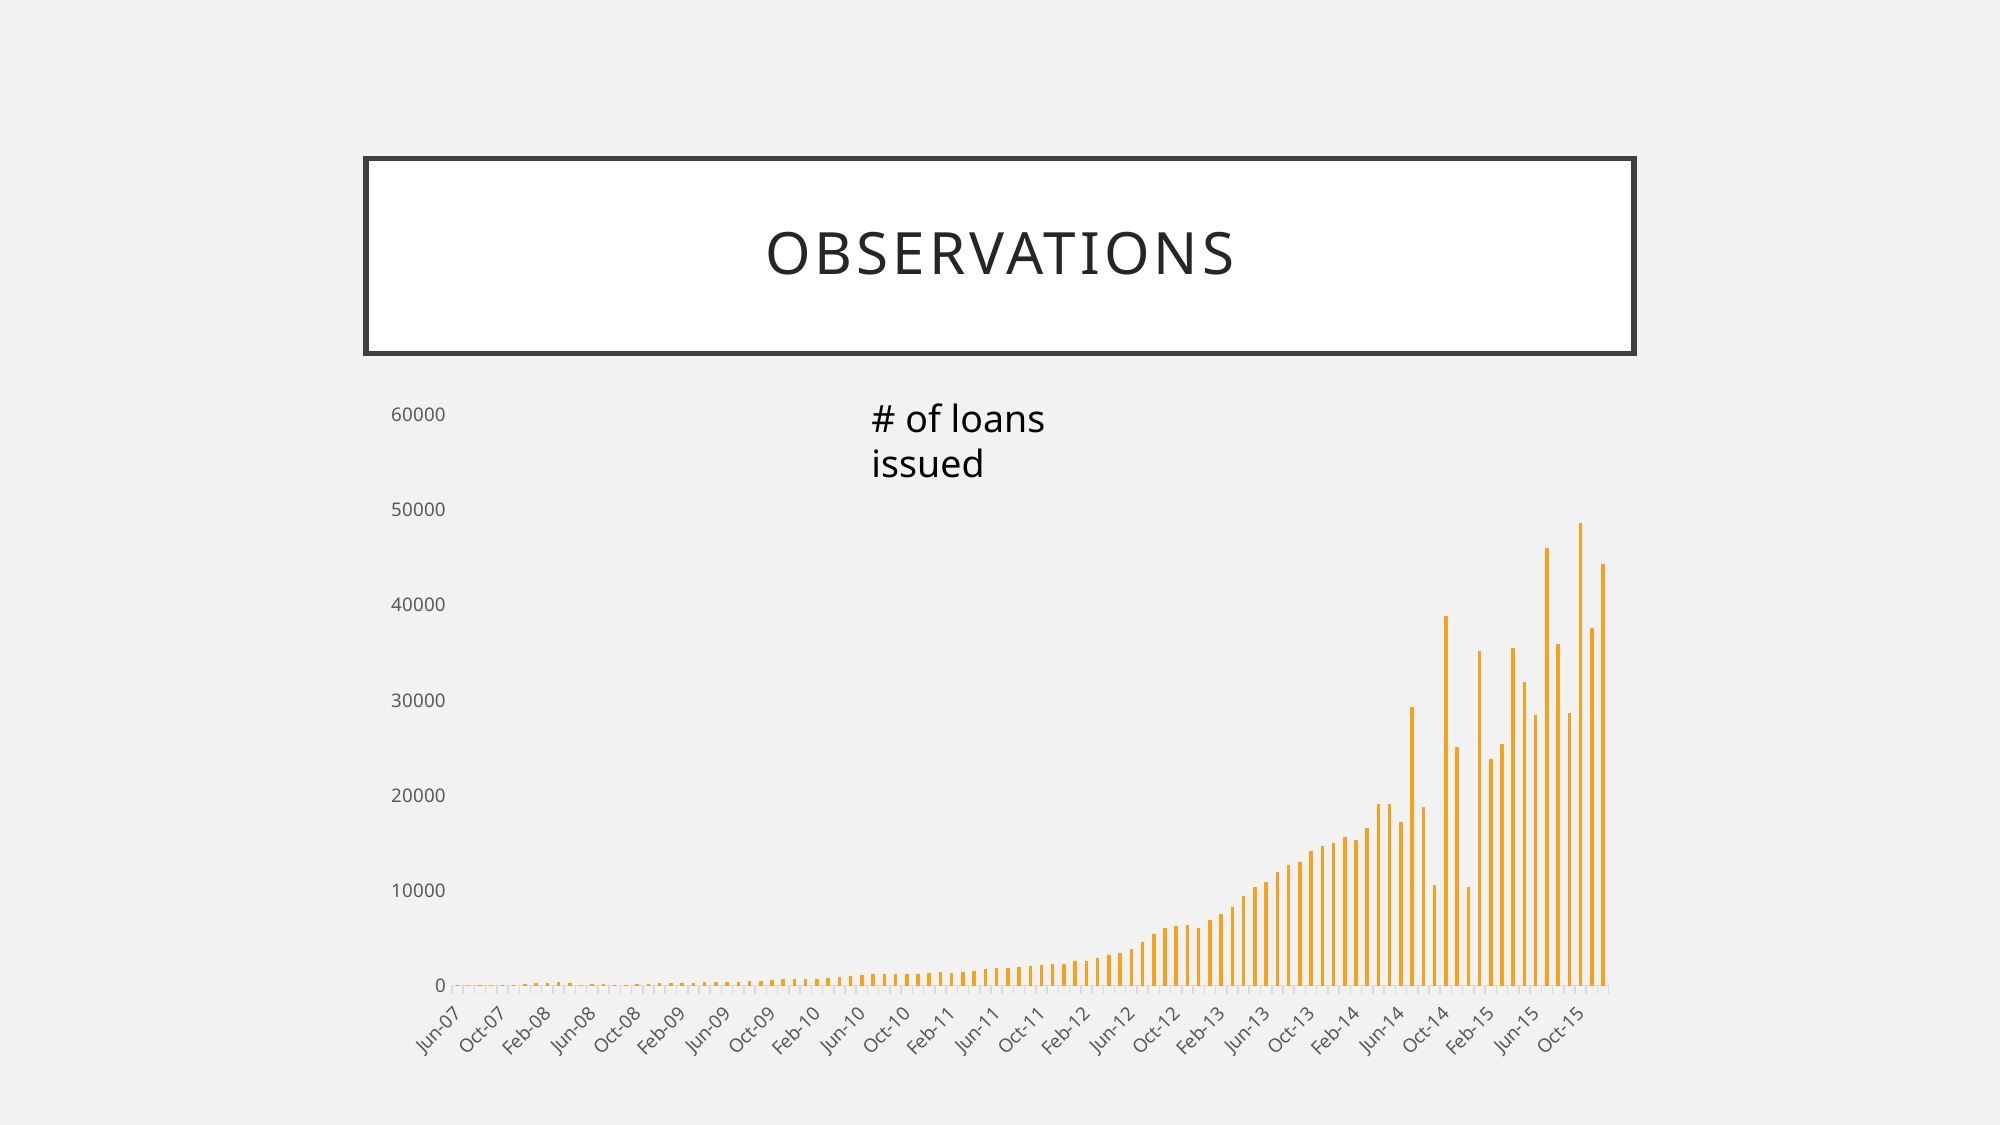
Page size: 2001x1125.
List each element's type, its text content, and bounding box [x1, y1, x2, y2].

title observations [363, 156, 1637, 356]
chart [365, 387, 1635, 1075]
